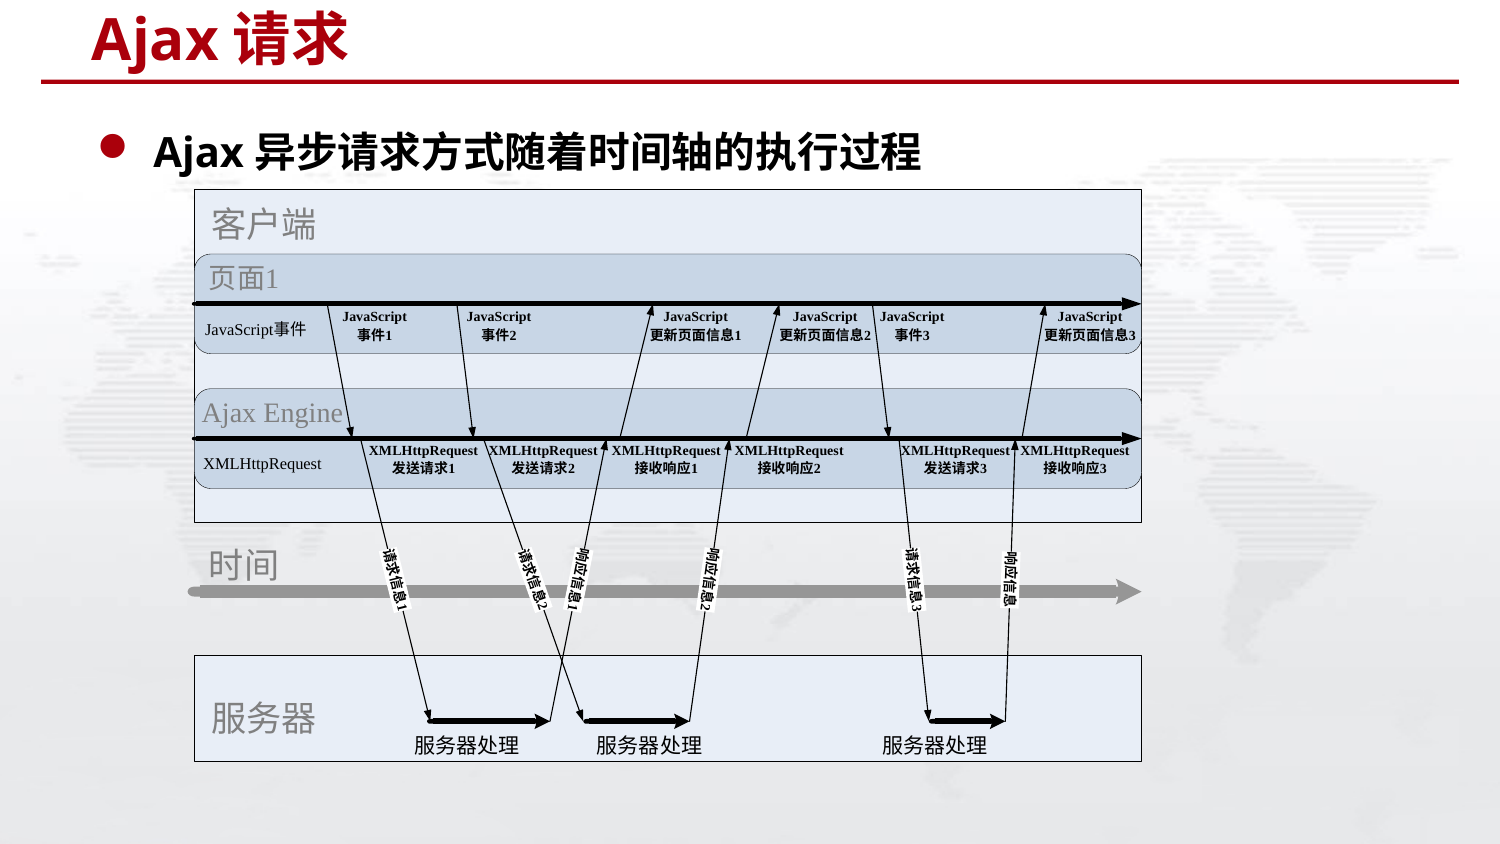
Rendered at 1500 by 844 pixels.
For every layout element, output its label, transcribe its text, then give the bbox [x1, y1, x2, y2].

list Ajax异步请求方式随着时间轴的执行过程 [81, 93, 1429, 751]
title Ajax请求 [76, 2, 873, 71]
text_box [163, 187, 1173, 774]
picture [0, 1, 1500, 844]
